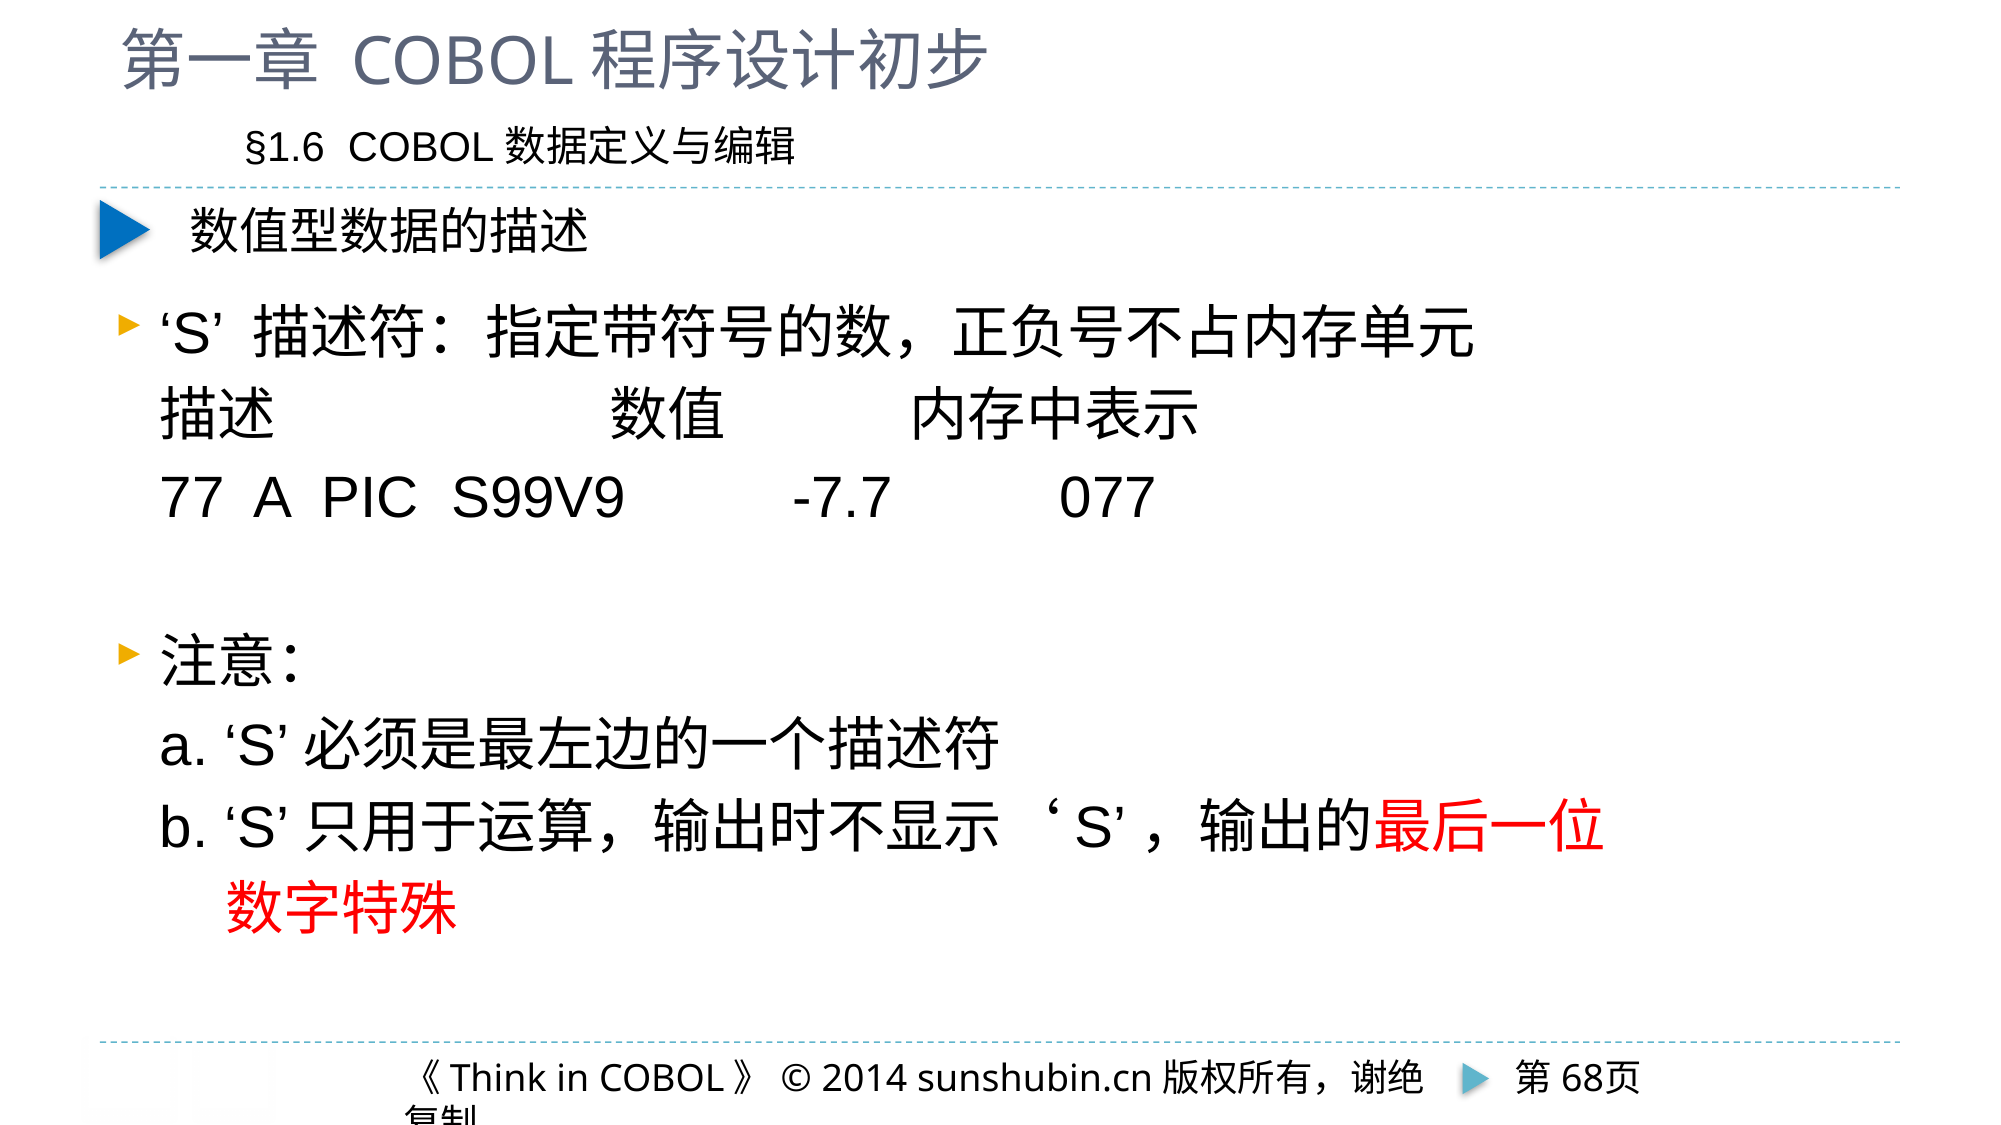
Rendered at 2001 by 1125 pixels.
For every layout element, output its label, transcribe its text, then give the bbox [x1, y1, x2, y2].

list §1.6 COBOL数据定义与编辑 [217, 118, 1305, 182]
list 数值型数据的描述 [175, 192, 1305, 268]
title 第一章 COBOL程序设计初步 [105, 10, 1305, 99]
list ‘S’ 描述符：指定带符号的数，正负号不占内存单元 描述 数值 内存中表示 77 A PIC S99V9 -7.7 077 注意： a. ‘S’必须是最左边的一个描述符 b. ‘S’只用于运算，输出时不显示‘S’，输出的最后一位 数字特殊 [99, 287, 1900, 1025]
